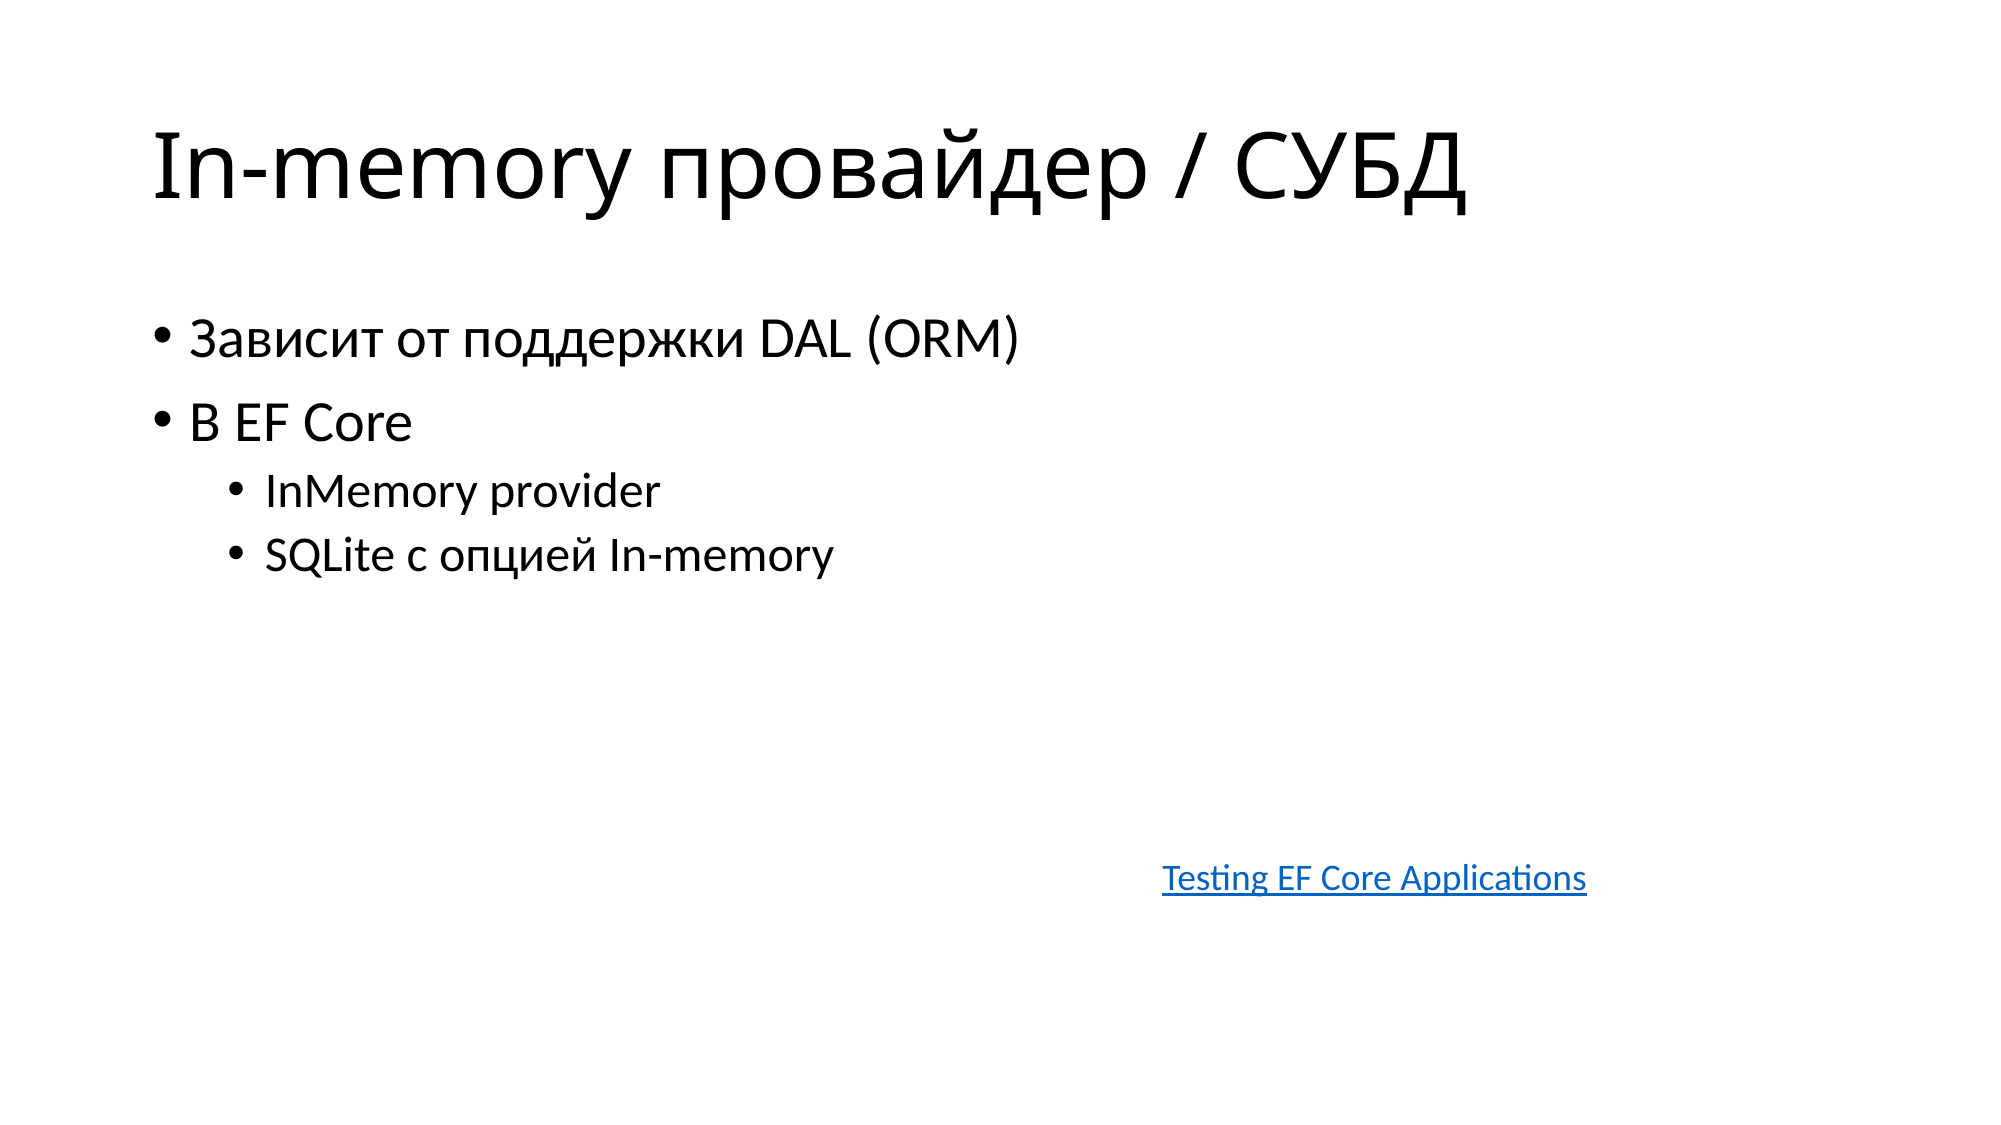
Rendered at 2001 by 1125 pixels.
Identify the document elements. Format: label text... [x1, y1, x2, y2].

list Зависит от поддержки DAL (ORM) В EF Core InMemory provider SQLite с опцией In-memory [137, 299, 1863, 1014]
title In-memory провайдер / СУБД [137, 59, 1863, 278]
text_box Testing EF Core Applications [1147, 846, 1603, 906]
